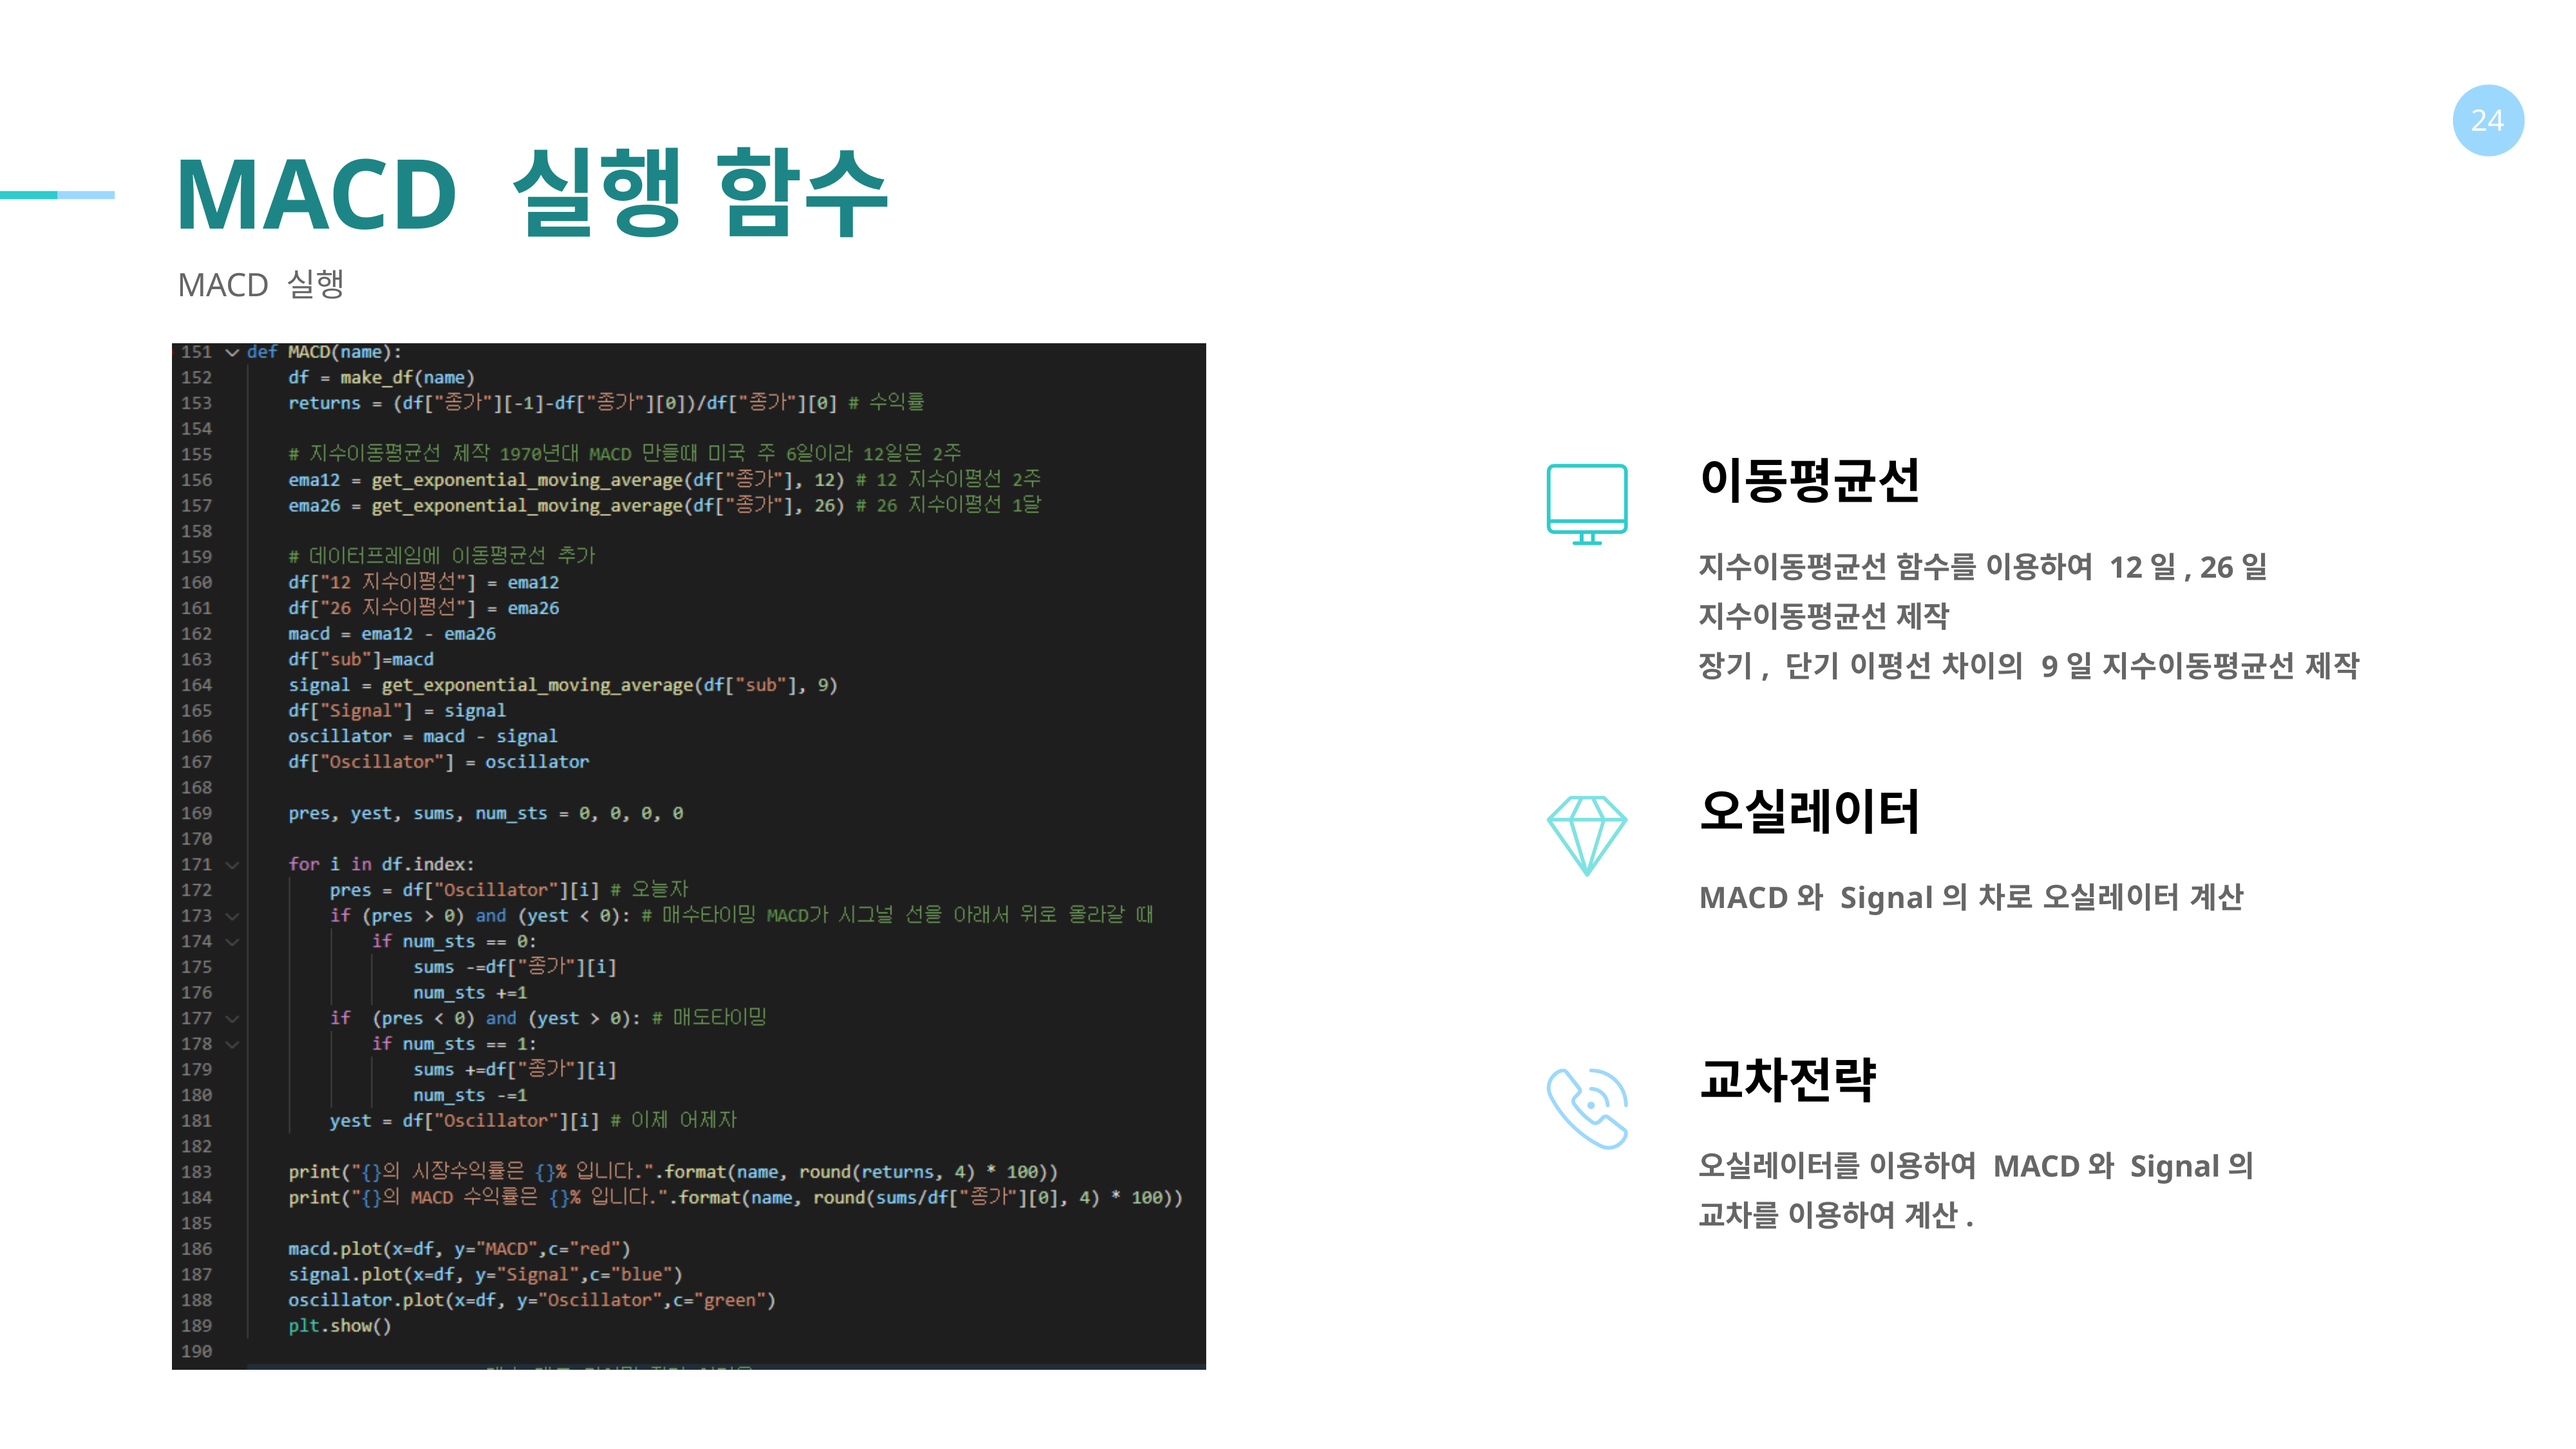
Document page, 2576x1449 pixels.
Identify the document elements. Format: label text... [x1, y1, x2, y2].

text_box 오실레이터를 이용하여 MACD와 Signal의 교차를 이용하여 계산. [1698, 1133, 2317, 1233]
text_box 지수이동평균선 함수를 이용하여 12일, 26일 지수이동평균선 제작 장기, 단기 이평선 차이의 9일 지수이동평균선 제작 [1698, 534, 2404, 683]
text_box [1546, 1068, 1628, 1150]
text_box MACD와 Signal의 차로 오실레이터 계산 [1698, 864, 2317, 914]
picture [172, 343, 1206, 1370]
text_box 교차전략 [1700, 1050, 2317, 1108]
text_box 이동평균선 [1700, 450, 2317, 509]
text_box [1546, 795, 1628, 877]
title MACD 실행 함수 [172, 145, 2399, 253]
text_box 오실레이터 [1700, 781, 2317, 840]
text_box [1546, 464, 1628, 545]
list MACD 실행 [177, 264, 2399, 310]
